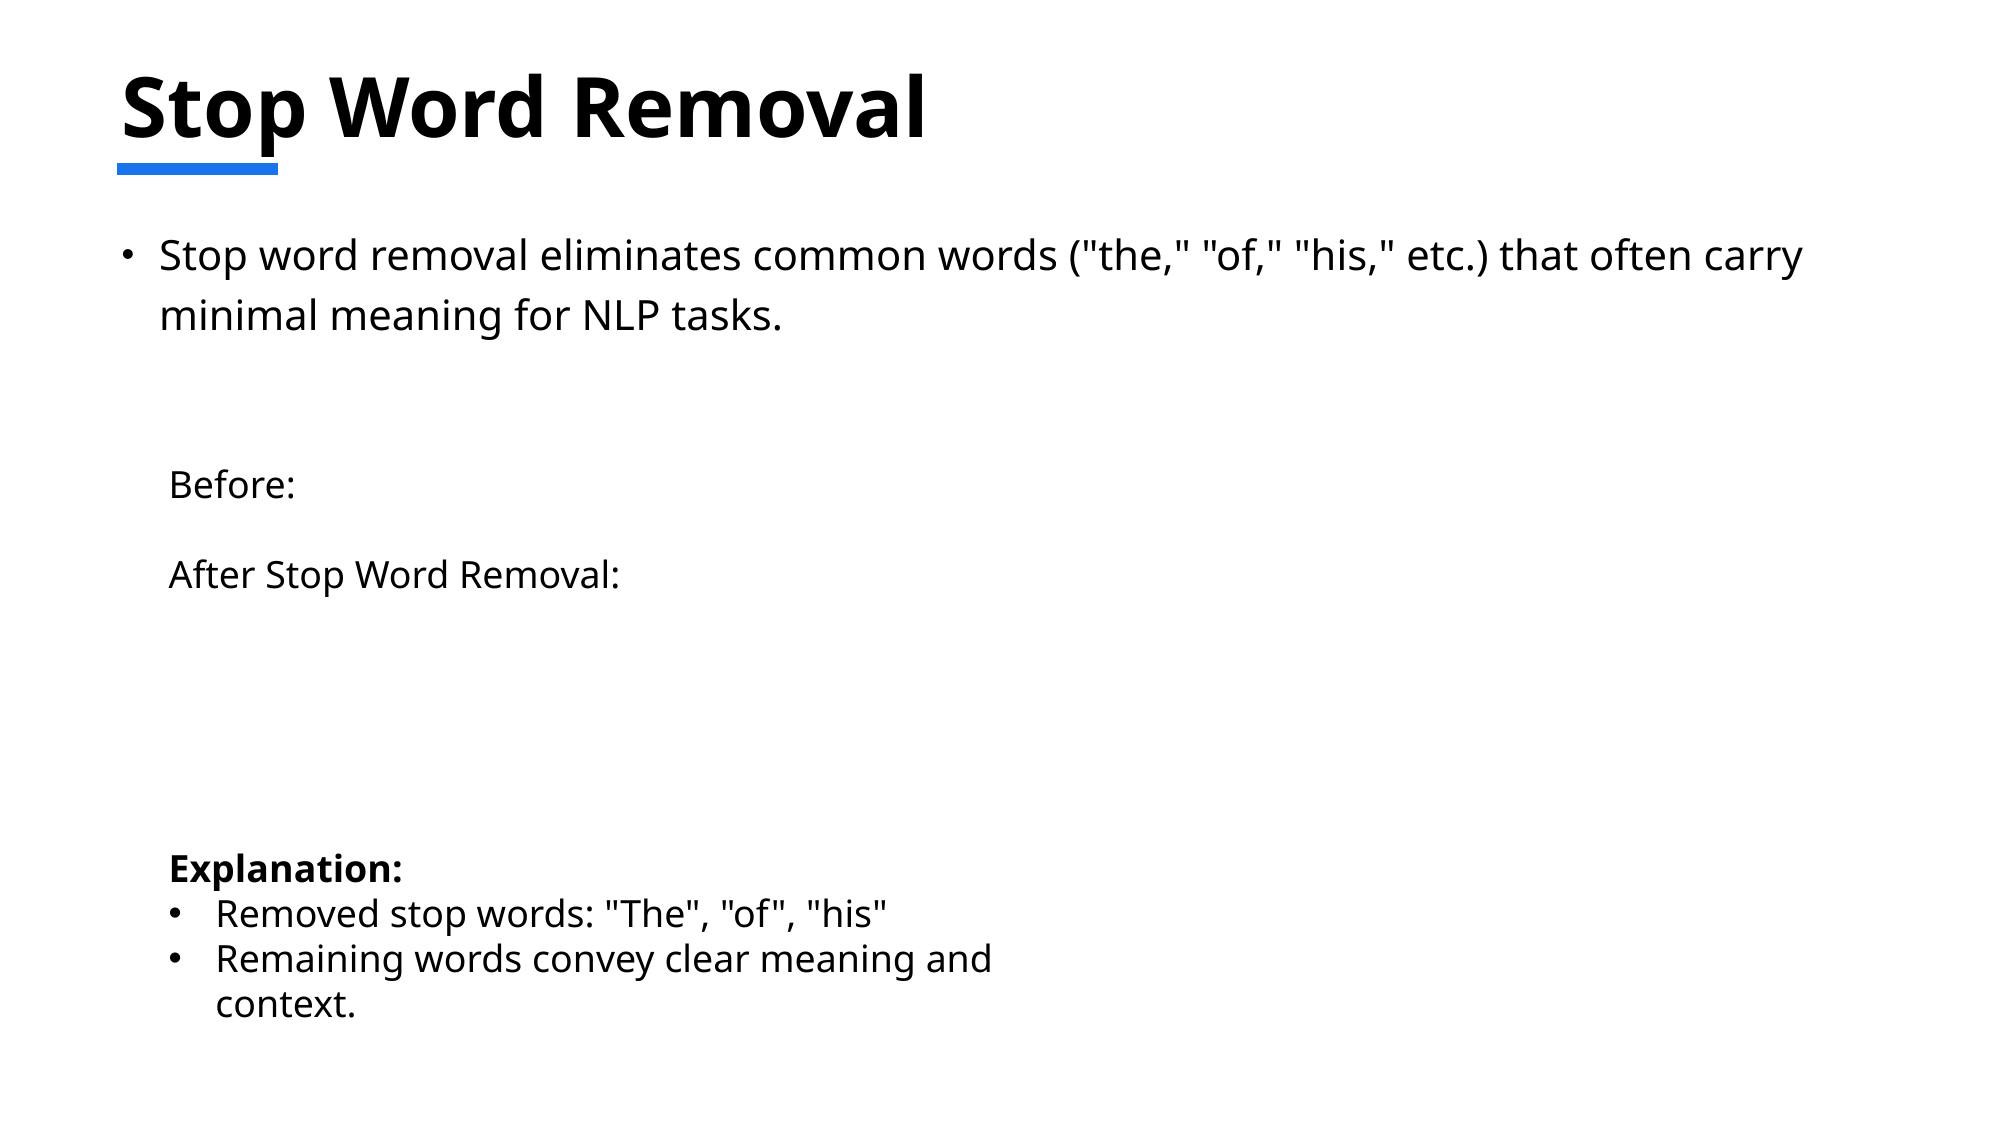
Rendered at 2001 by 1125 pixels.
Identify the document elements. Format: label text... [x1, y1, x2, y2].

title Stop Word Removal [106, 46, 1894, 211]
text_box Explanation: Removed stop words: "The", "of", "his" Remaining words convey clear meaning and context. [153, 838, 1154, 1033]
list Stop word removal eliminates common words ("the," "of," "his," etc.) that often carry minimal meaning for NLP tasks. [106, 211, 1894, 797]
